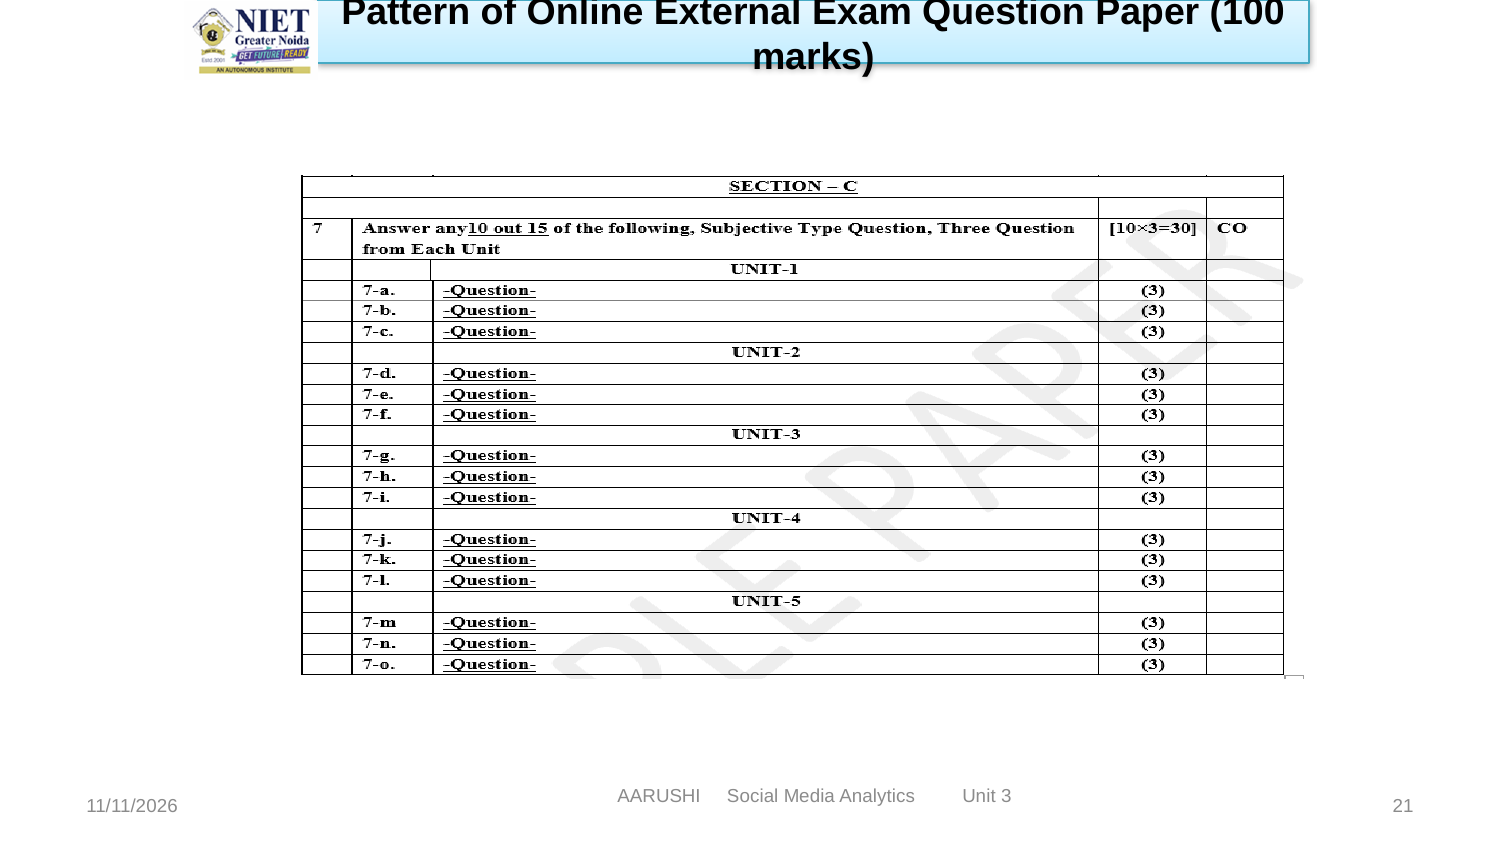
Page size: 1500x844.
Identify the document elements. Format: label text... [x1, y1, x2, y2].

footer AARUSHI Social Media Analytics Unit 3 [560, 774, 1069, 816]
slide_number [75, 782, 425, 827]
text_box Pattern of Online External Exam Question Paper (100 marks) [318, 0, 1310, 64]
picture [183, 0, 318, 81]
picture [275, 175, 1310, 679]
slide_number 21 [1074, 782, 1425, 827]
